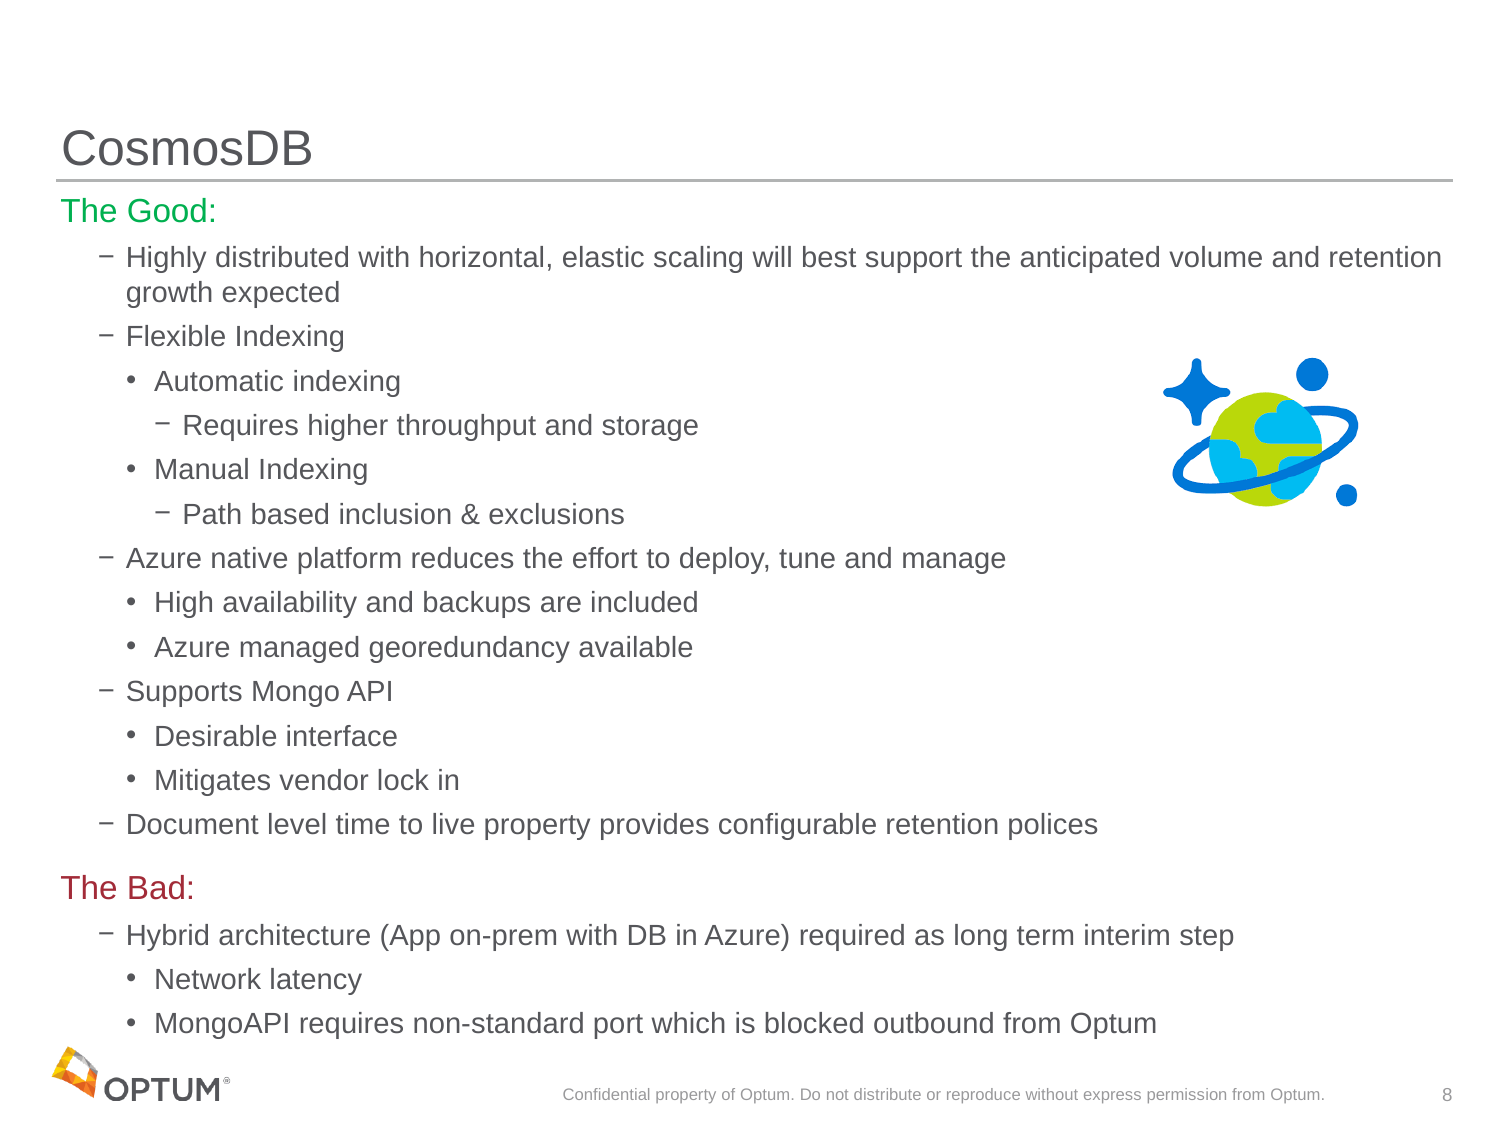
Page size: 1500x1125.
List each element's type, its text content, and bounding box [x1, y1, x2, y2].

picture [50, 1044, 231, 1101]
text_box The Good: Highly distributed with horizontal, elastic scaling will best support the anticipated volume and retention growth expected Flexible Indexing Automatic indexing Requires higher throughput and storage Manual Indexing Path based inclusion & exclusions Azure native platform reduces the effort to deploy, tune and manage High availability and backups are included Azure managed georedundancy available Supports Mongo API Desirable interface Mitigates vendor lock in Document level time to live property provides configurable retention polices The Bad: Hybrid architecture (App on-prem with DB in Azure) required as long term interim step Network latency MongoAPI requires non-standard port which is blocked outbound from Optum [60, 189, 1453, 858]
slide_number 8 [1385, 1064, 1453, 1124]
picture [1115, 357, 1408, 511]
footer Confidential property of Optum. Do not distribute or reproduce without express permission from Optum. [508, 1064, 1381, 1124]
title CosmosDB [60, 0, 1454, 177]
